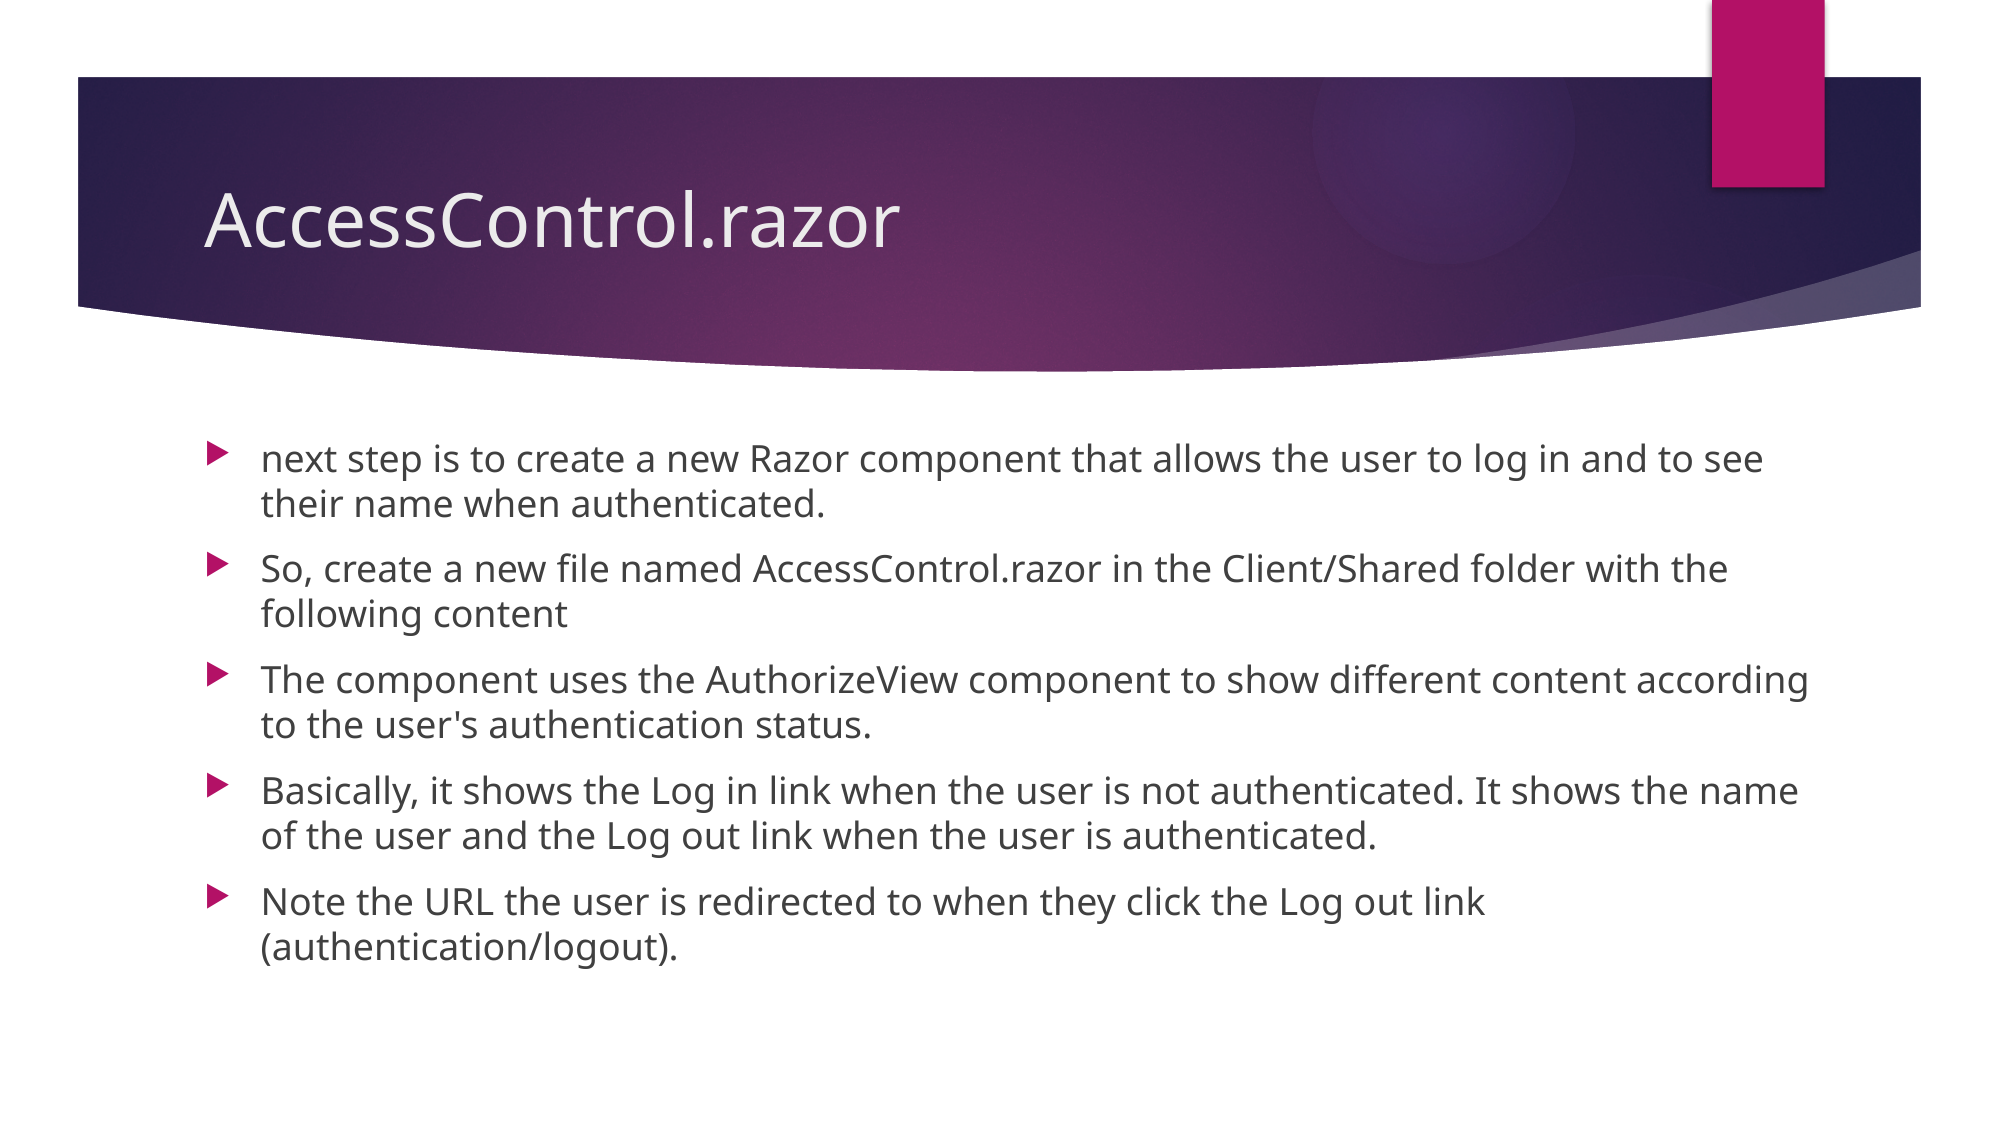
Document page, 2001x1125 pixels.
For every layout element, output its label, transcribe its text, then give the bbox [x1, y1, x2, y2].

title AccessControl.razor [189, 159, 1627, 276]
list next step is to create a new Razor component that allows the user to log in and to see their name when authenticated. So, create a new file named AccessControl.razor in the Client/Shared folder with the following content The component uses the AuthorizeView component to show different content according to the user's authentication status. Basically, it shows the Log in link when the user is not authenticated. It shows the name of the user and the Log out link when the user is authenticated. Note the URL the user is redirected to when they click the Log out link (authentication/logout). [189, 427, 1851, 1095]
